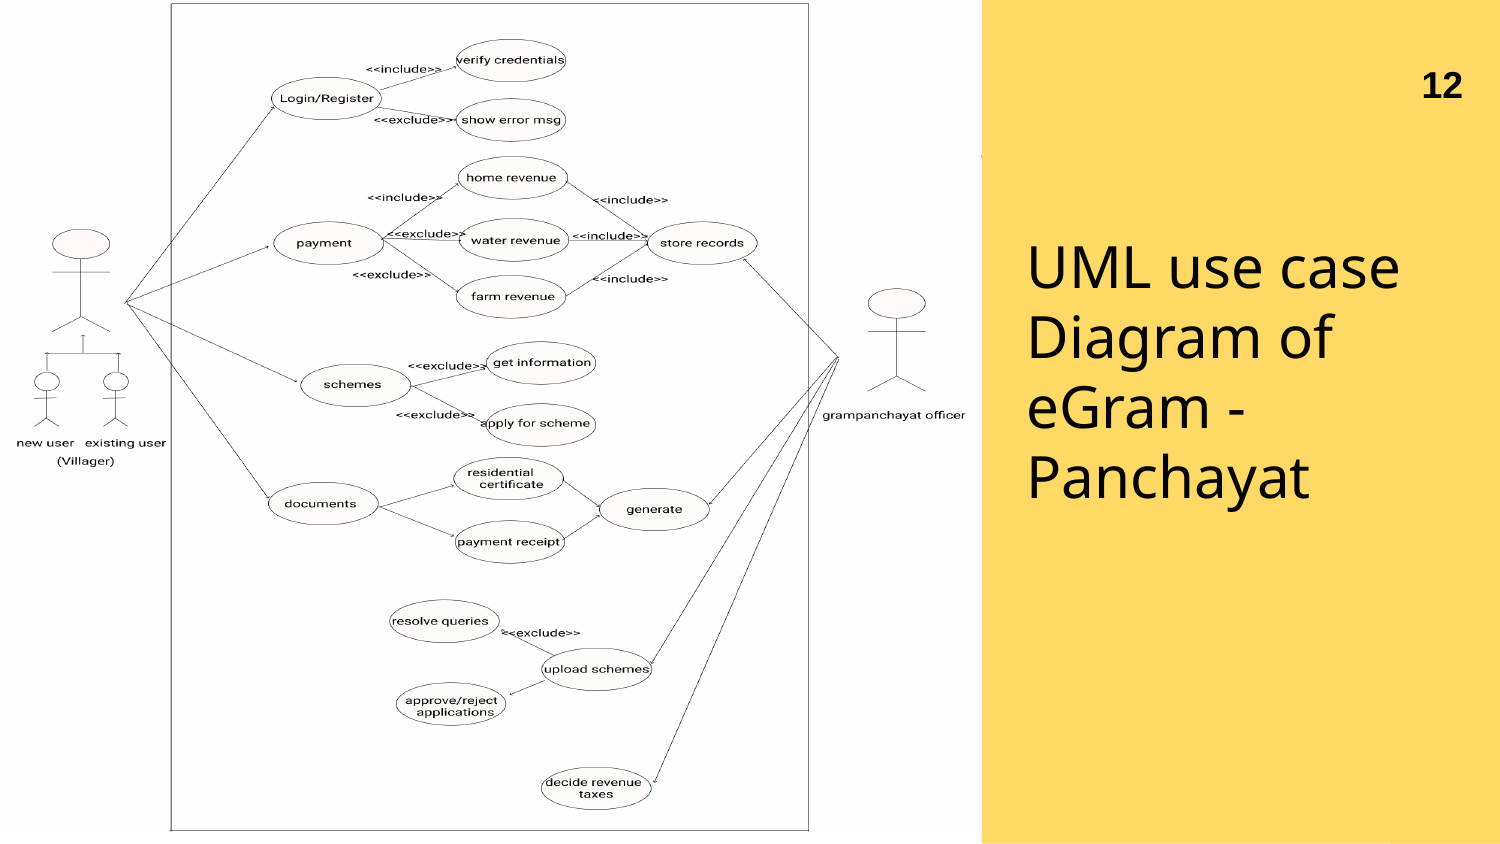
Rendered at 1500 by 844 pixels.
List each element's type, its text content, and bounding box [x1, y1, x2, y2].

text_box [981, 0, 1500, 844]
picture [0, 0, 982, 832]
title UML use case Diagram of eGram -Panchayat [1011, 215, 1486, 794]
slide_number 12 [1397, 51, 1488, 117]
